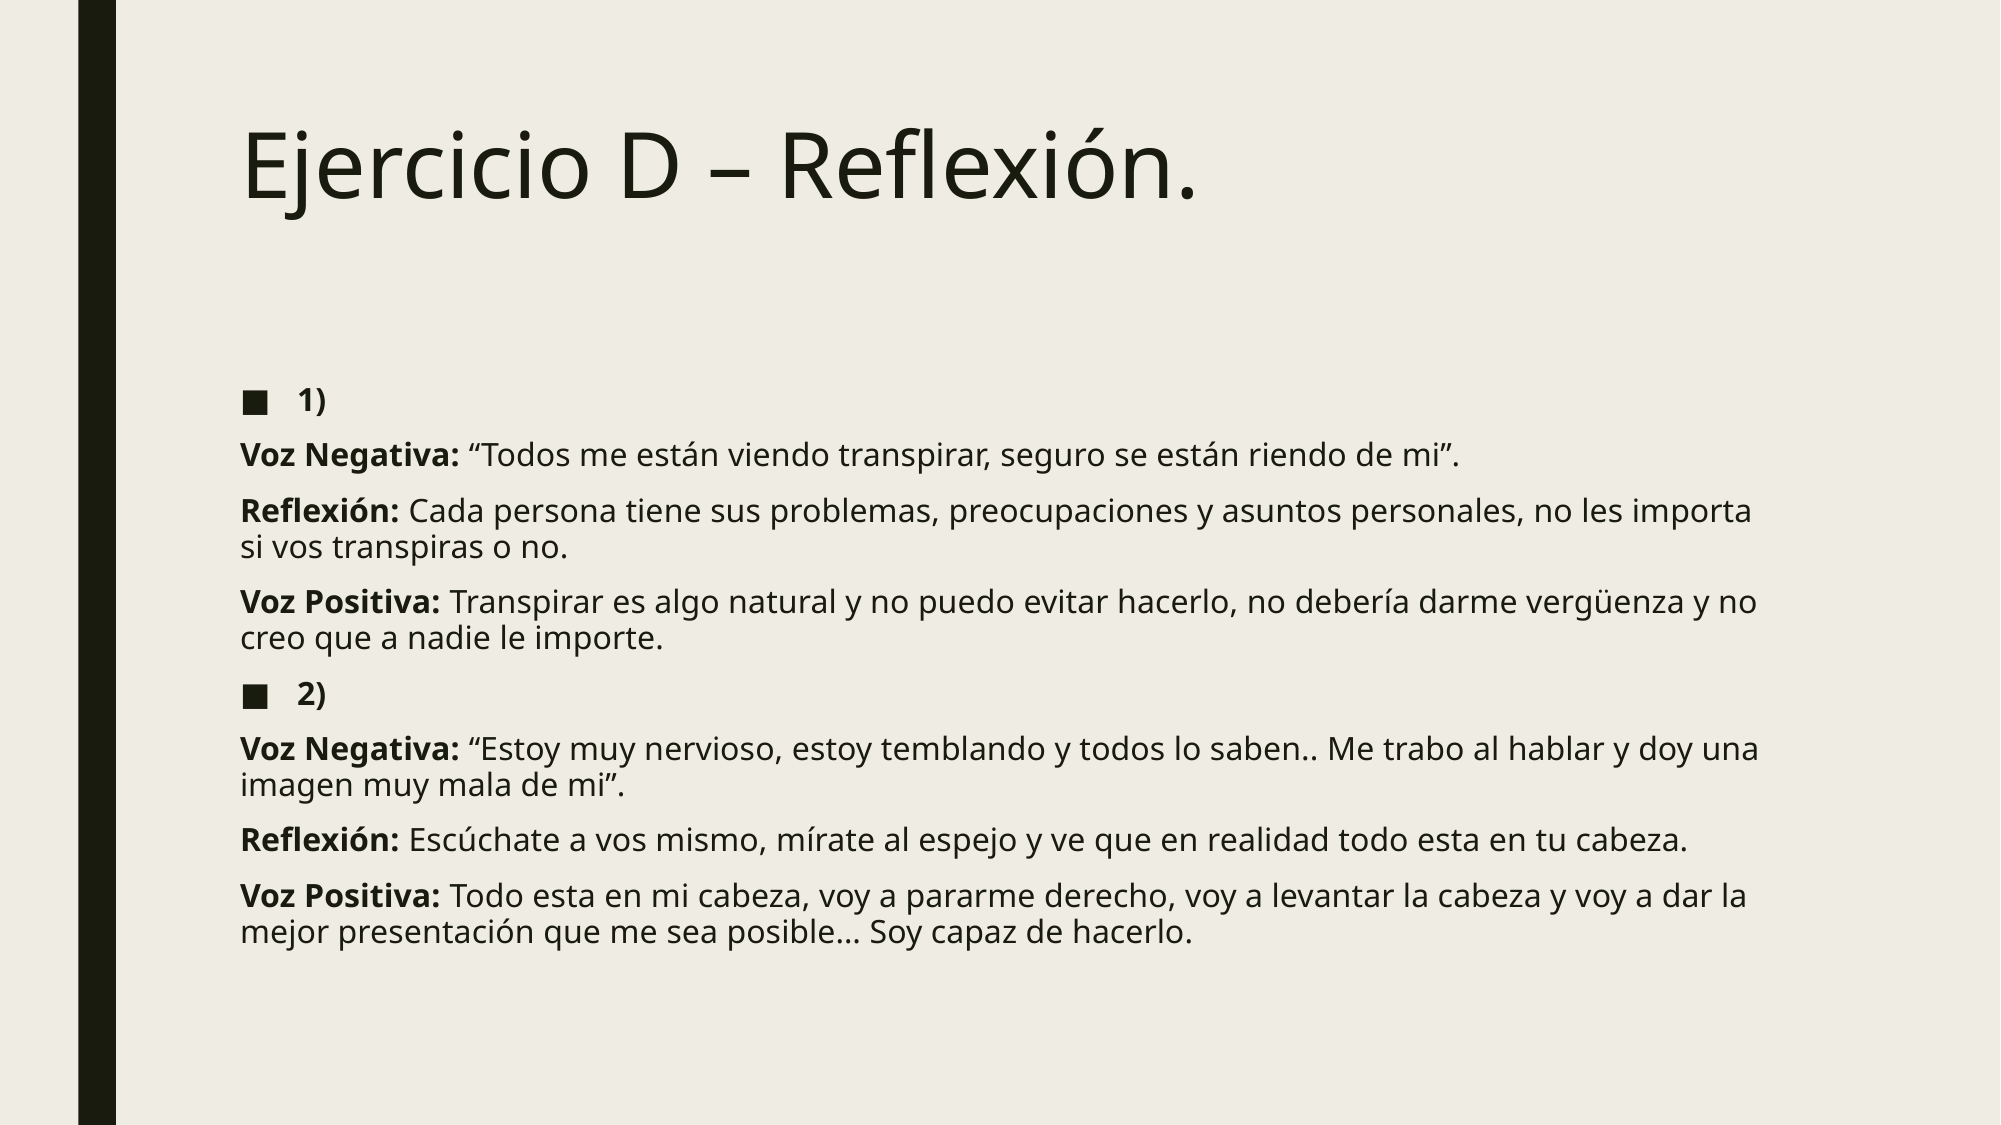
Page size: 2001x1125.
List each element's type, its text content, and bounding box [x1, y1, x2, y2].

list 1) Voz Negativa: “Todos me están viendo transpirar, seguro se están riendo de mi”. Reflexión: Cada persona tiene sus problemas, preocupaciones y asuntos personales, no les importa si vos transpiras o no. Voz Positiva: Transpirar es algo natural y no puedo evitar hacerlo, no debería darme vergüenza y no creo que a nadie le importe. 2) Voz Negativa: “Estoy muy nervioso, estoy temblando y todos lo saben.. Me trabo al hablar y doy una imagen muy mala de mi”. Reflexión: Escúchate a vos mismo, mírate al espejo y ve que en realidad todo esta en tu cabeza. Voz Positiva: Todo esta en mi cabeza, voy a pararme derecho, voy a levantar la cabeza y voy a dar la mejor presentación que me sea posible… Soy capaz de hacerlo. [225, 375, 1800, 963]
title Ejercicio D – Reflexión. [225, 112, 1800, 357]
